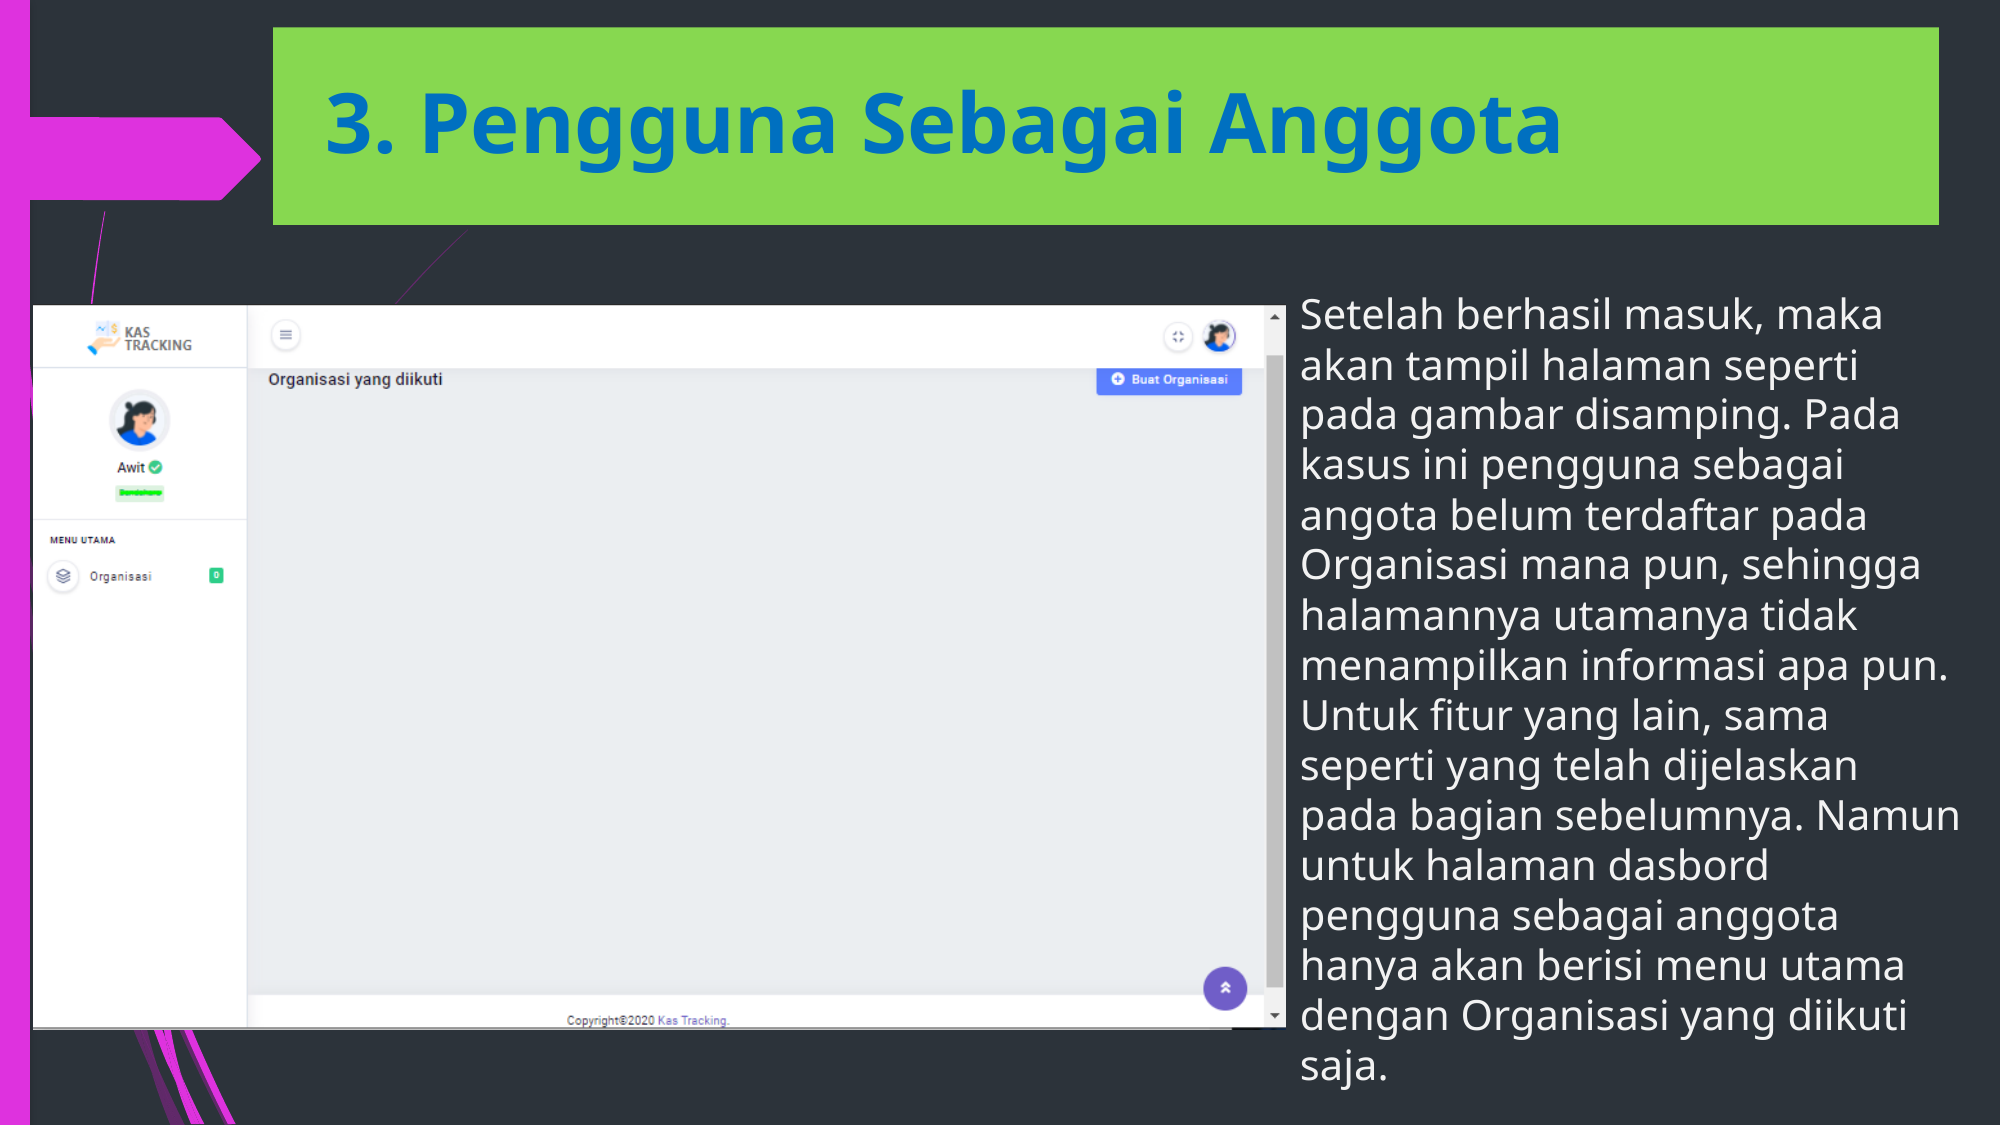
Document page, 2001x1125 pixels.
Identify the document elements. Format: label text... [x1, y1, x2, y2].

text_box Setelah berhasil masuk, maka akan tampil halaman seperti pada gambar disamping. Pada kasus ini pengguna sebagai angota belum terdaftar pada Organisasi mana pun, sehingga halamannya utamanya tidak menampilkan informasi apa pun. Untuk fitur yang lain, sama seperti yang telah dijelaskan pada bagian sebelumnya. Namun untuk halaman dasbord pengguna sebagai anggota hanya akan berisi menu utama dengan Organisasi yang diikuti saja. [1285, 280, 1982, 1096]
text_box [272, 27, 1940, 226]
picture [33, 304, 1286, 1031]
